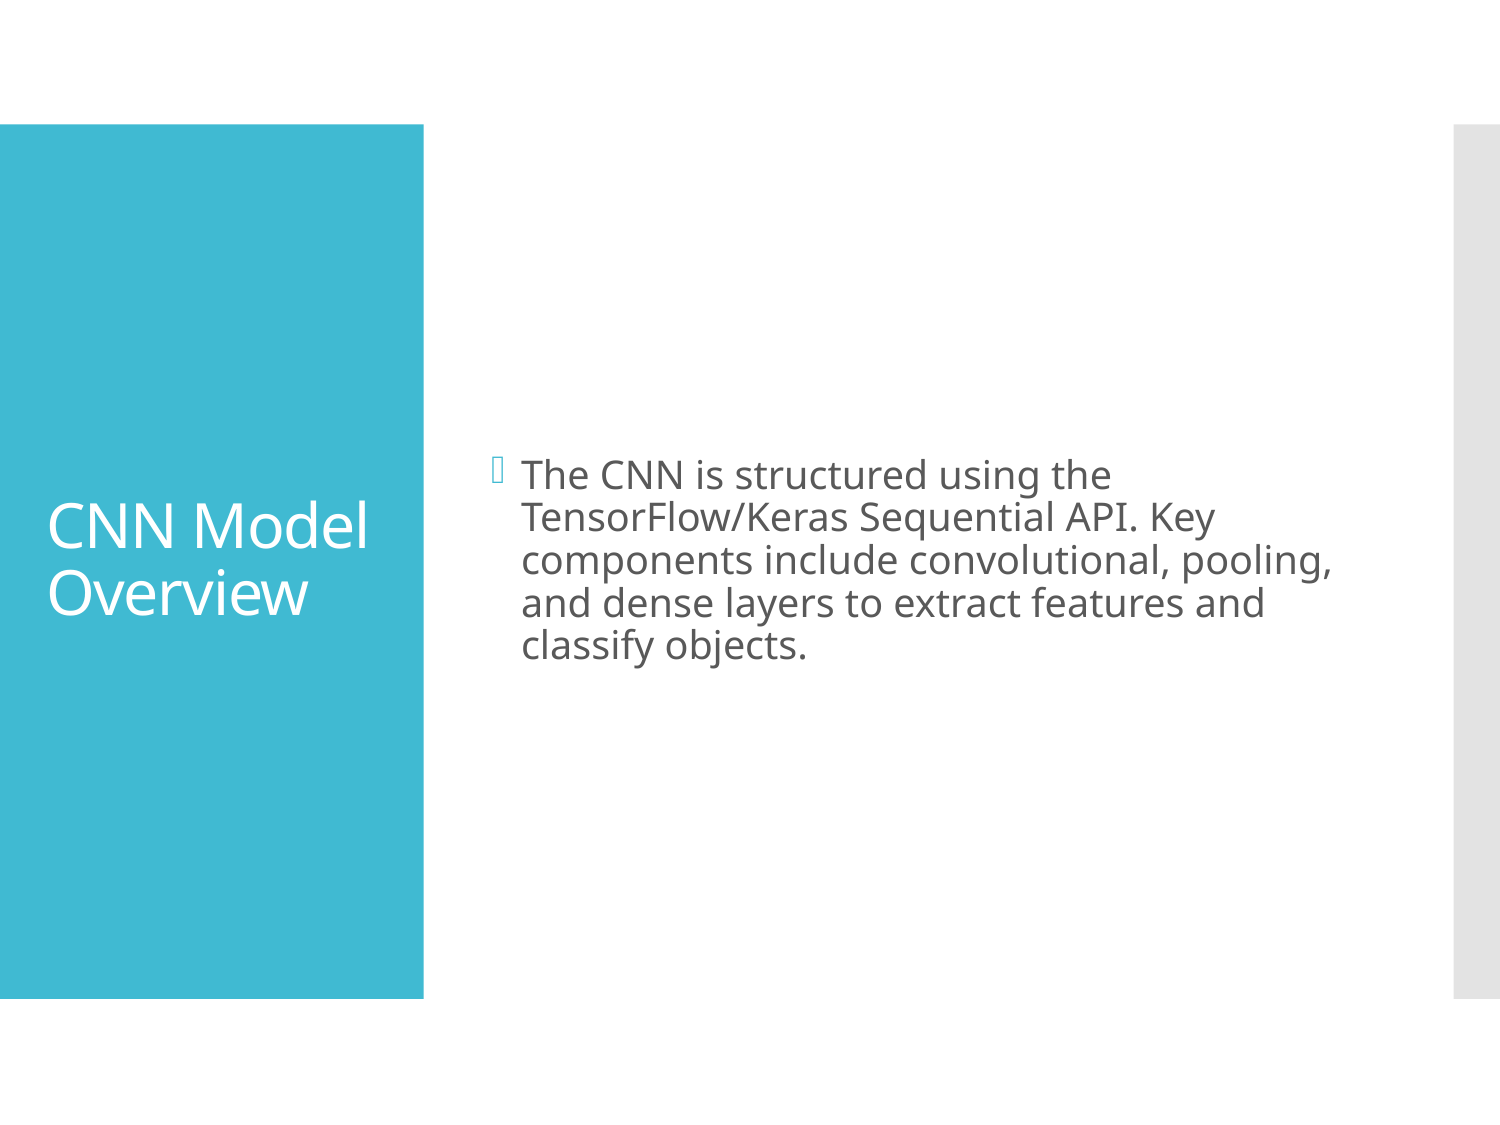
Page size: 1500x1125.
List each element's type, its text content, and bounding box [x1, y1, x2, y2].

title CNN Model Overview [31, 184, 394, 940]
list The CNN is structured using the TensorFlow/Keras Sequential API. Key components include convolutional, pooling, and dense layers to extract features and classify objects. [476, 141, 1376, 982]
